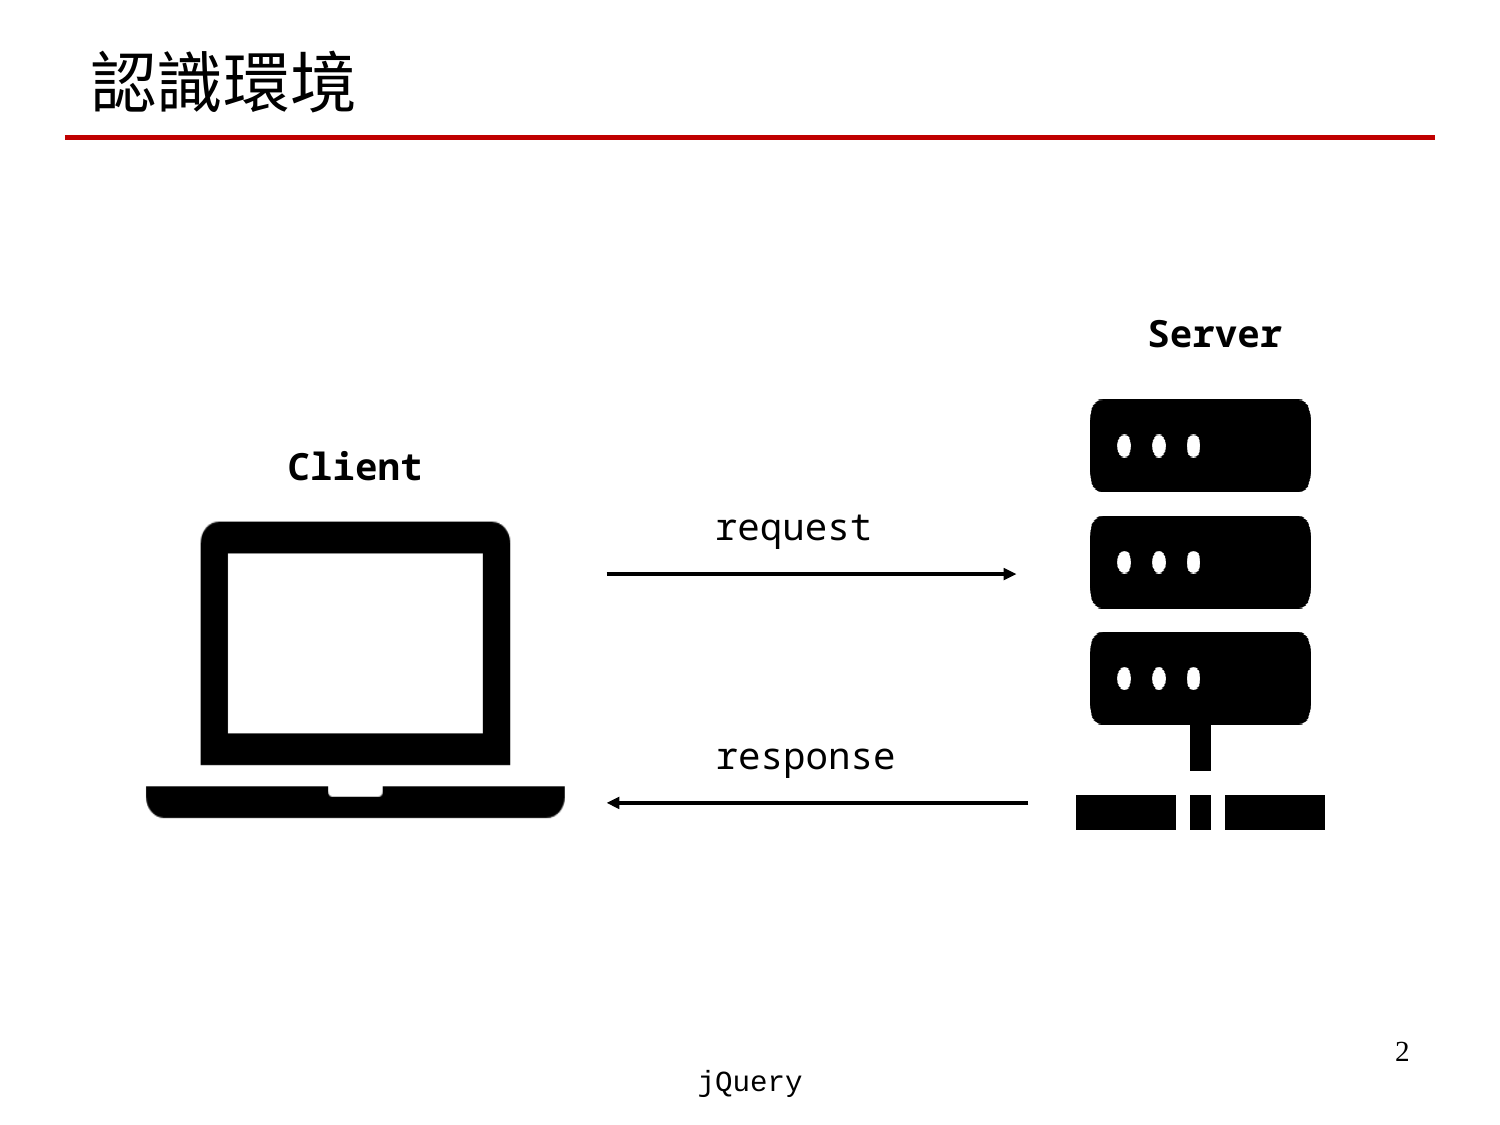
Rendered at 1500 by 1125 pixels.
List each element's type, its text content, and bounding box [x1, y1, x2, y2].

title 認識環境 [75, 23, 1425, 135]
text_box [137, 296, 1366, 924]
text_box jQuery [512, 1054, 988, 1125]
slide_number ‹#› [1074, 1024, 1425, 1103]
